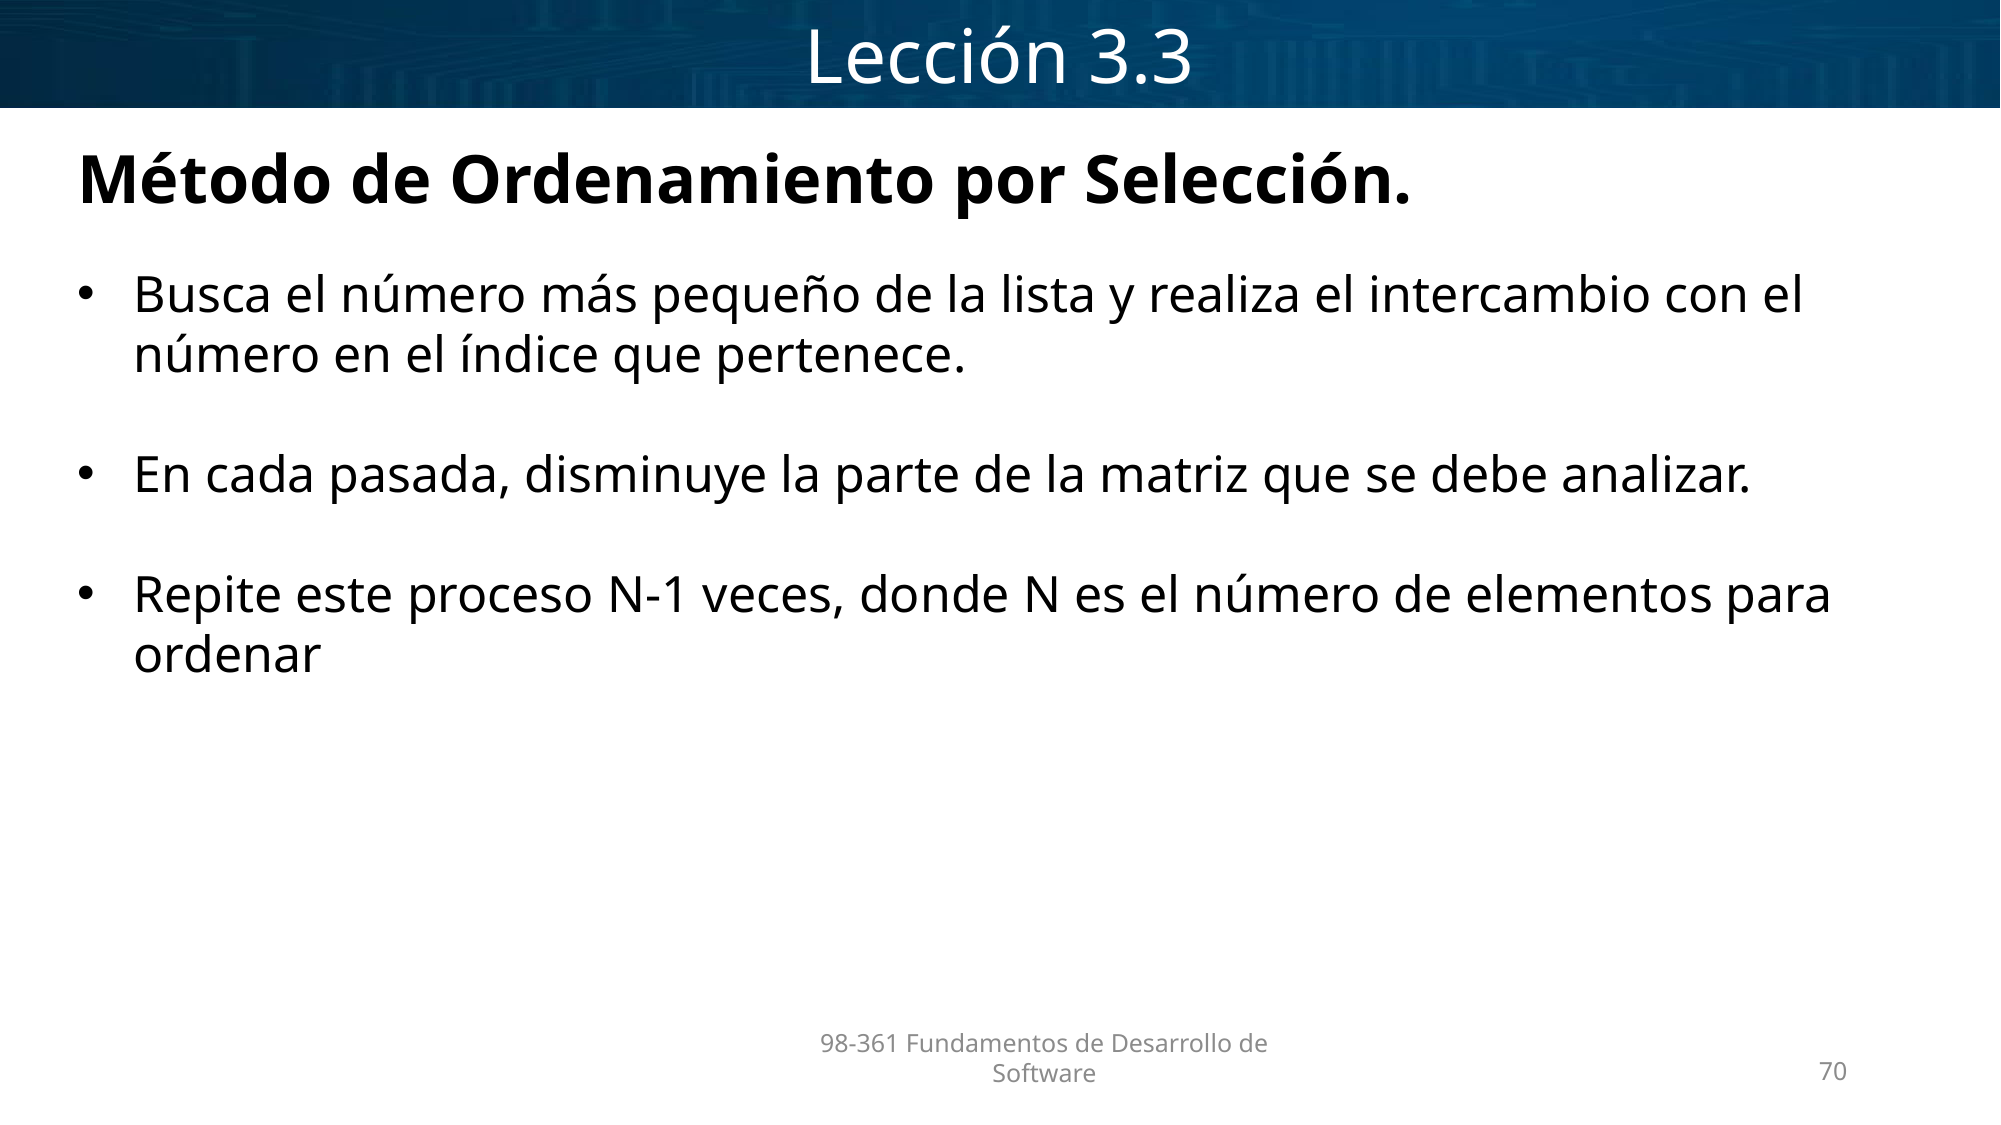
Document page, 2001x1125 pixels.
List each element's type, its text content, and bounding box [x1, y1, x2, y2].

picture [0, 0, 2000, 108]
footer 98-361 Fundamentos de Desarrollo de Software [756, 1042, 1325, 1103]
slide_number 70 [1325, 1042, 1863, 1103]
text_box Método de Ordenamiento por Selección. Busca el número más pequeño de la lista y realiza el intercambio con el número en el índice que pertenece. En cada pasada, disminuye la parte de la matriz que se debe analizar. Repite este proceso N-1 veces, donde N es el número de elementos para ordenar [62, 129, 1938, 690]
